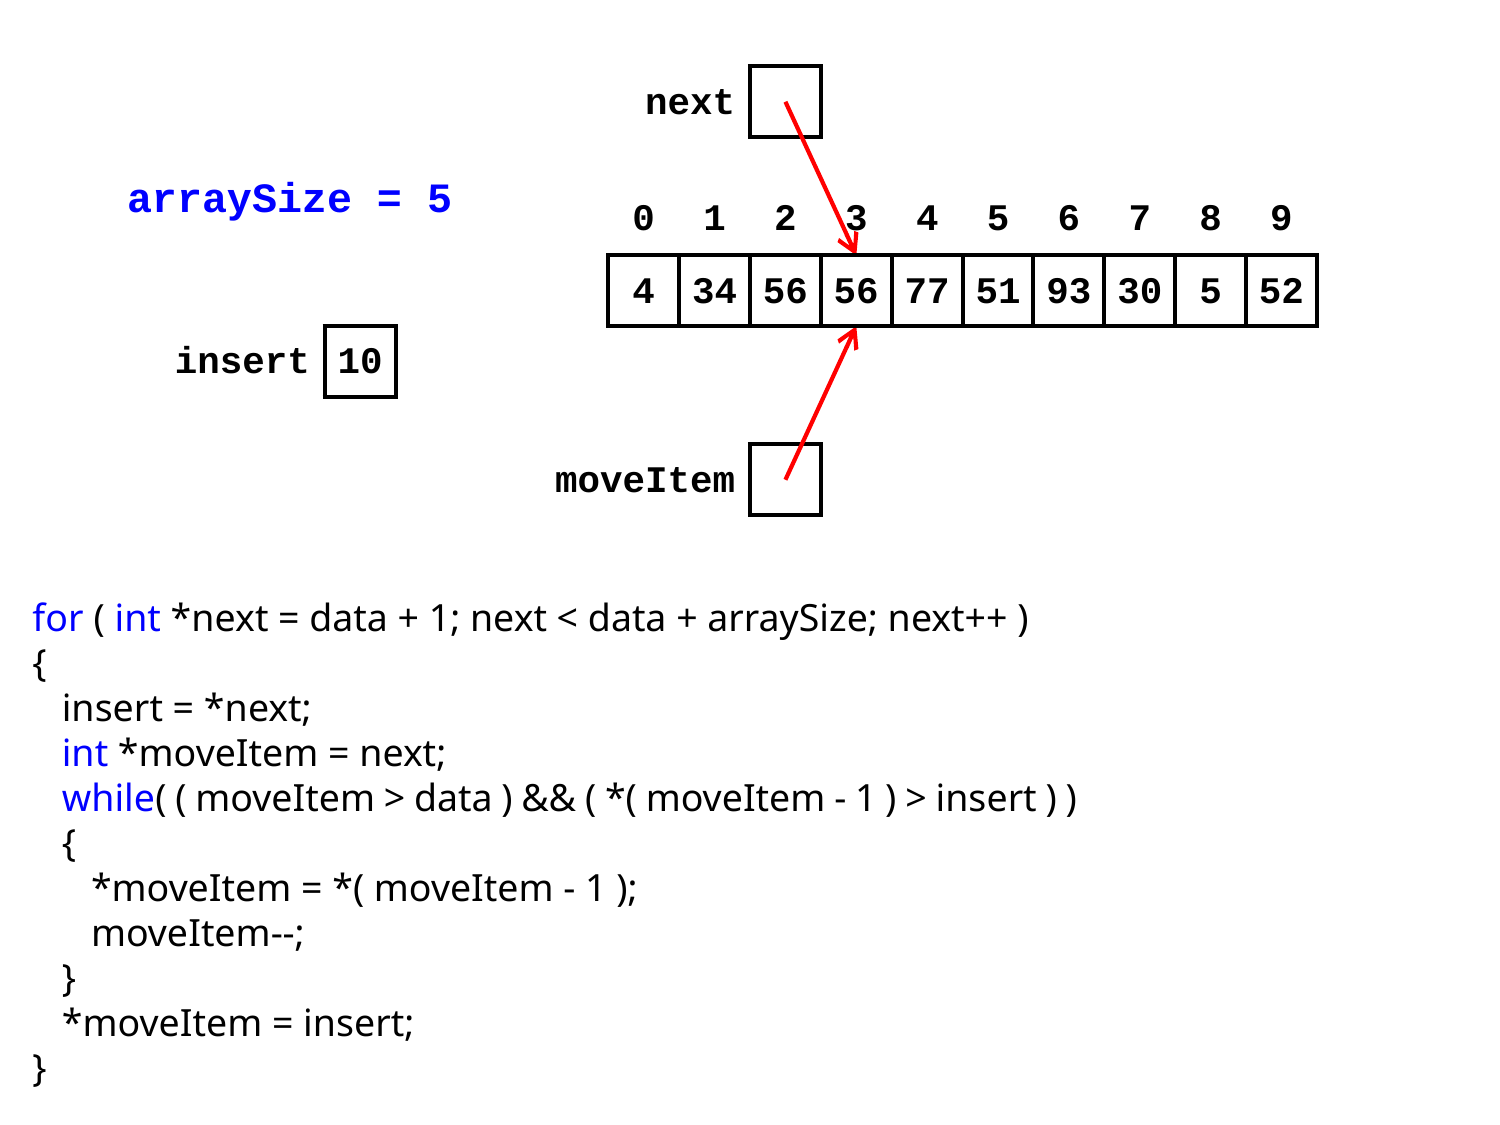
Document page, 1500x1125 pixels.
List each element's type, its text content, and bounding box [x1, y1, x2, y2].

title arraySize = 5 [111, 160, 491, 232]
table_header 4 [892, 184, 963, 253]
table_cell 77 [894, 257, 961, 324]
table_header [752, 446, 819, 513]
table_cell 52 [1248, 257, 1315, 324]
table_header 6 [1033, 184, 1104, 253]
table_header 8 [1175, 184, 1246, 253]
table_header 9 [1246, 184, 1317, 253]
table_header insert [159, 326, 323, 397]
table_cell 5 [1177, 257, 1244, 324]
table_header next [608, 66, 748, 137]
list for ( int *next = data + 1; next < data + arraySize; next++ ) { insert = *next; int *moveItem = next; while( ( moveItem > data ) && ( *( moveItem - 1 ) > insert ) ) { *moveItem = *( moveItem - 1 ); moveItem--; } *moveItem = insert; } [17, 585, 1483, 1107]
table_cell 4 [610, 257, 677, 324]
table_header [752, 68, 819, 135]
table_header 0 [608, 184, 679, 253]
table_cell 93 [1035, 257, 1102, 324]
table_cell 56 [823, 257, 890, 324]
table_cell 30 [1106, 257, 1173, 324]
table_header 5 [963, 184, 1033, 253]
table_header 1 [679, 184, 750, 253]
table_cell 34 [681, 257, 748, 324]
table_header 2 [750, 184, 821, 253]
table_header moveItem [537, 444, 748, 515]
table_header 10 [327, 328, 394, 395]
table_header 7 [1104, 184, 1175, 253]
table_header 3 [821, 184, 892, 253]
table_cell 51 [965, 257, 1031, 324]
text_box [785, 328, 858, 480]
table_cell 56 [752, 257, 819, 324]
